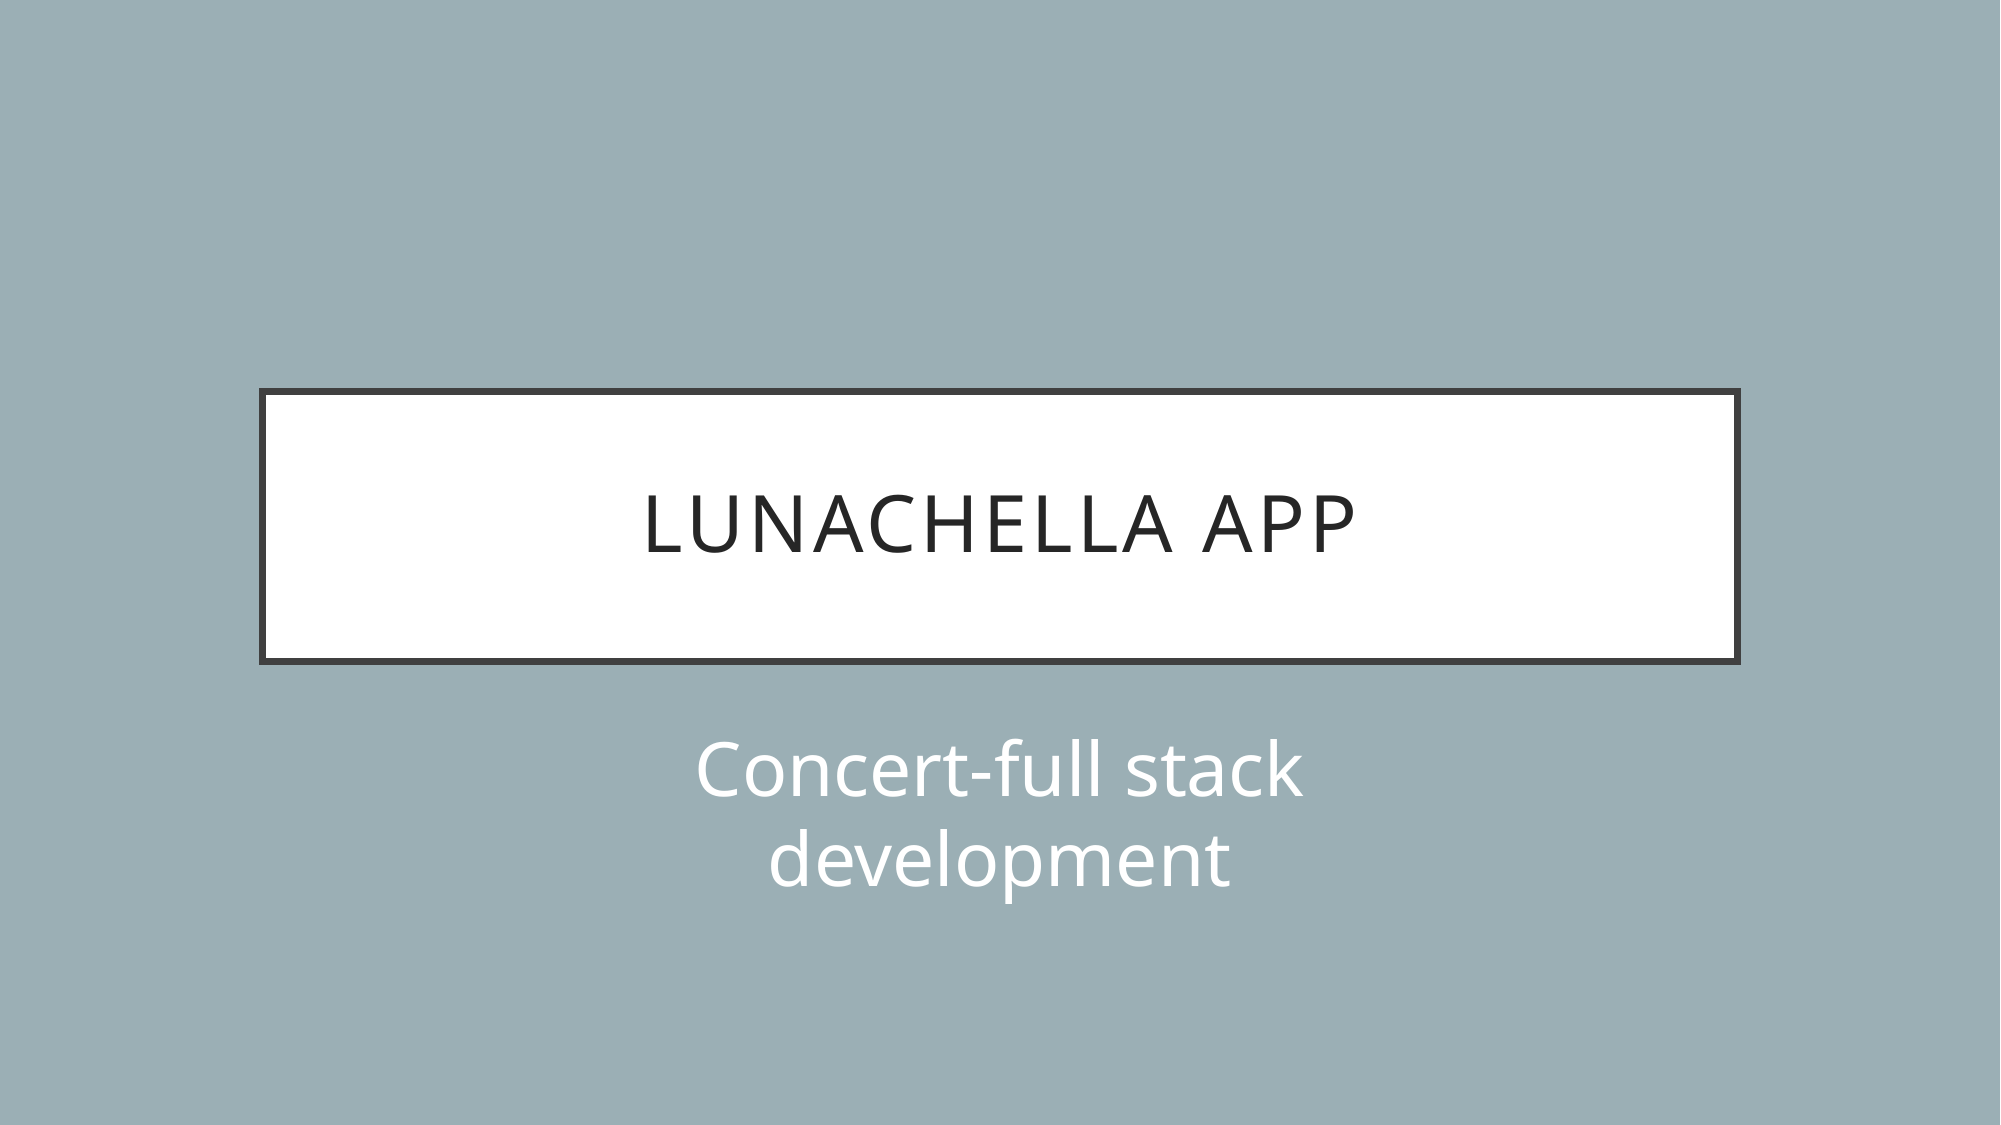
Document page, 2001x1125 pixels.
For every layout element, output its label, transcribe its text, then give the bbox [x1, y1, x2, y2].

title LUNACHELLA APP [259, 388, 1741, 665]
subtitle Concert-full stack development [442, 713, 1558, 918]
